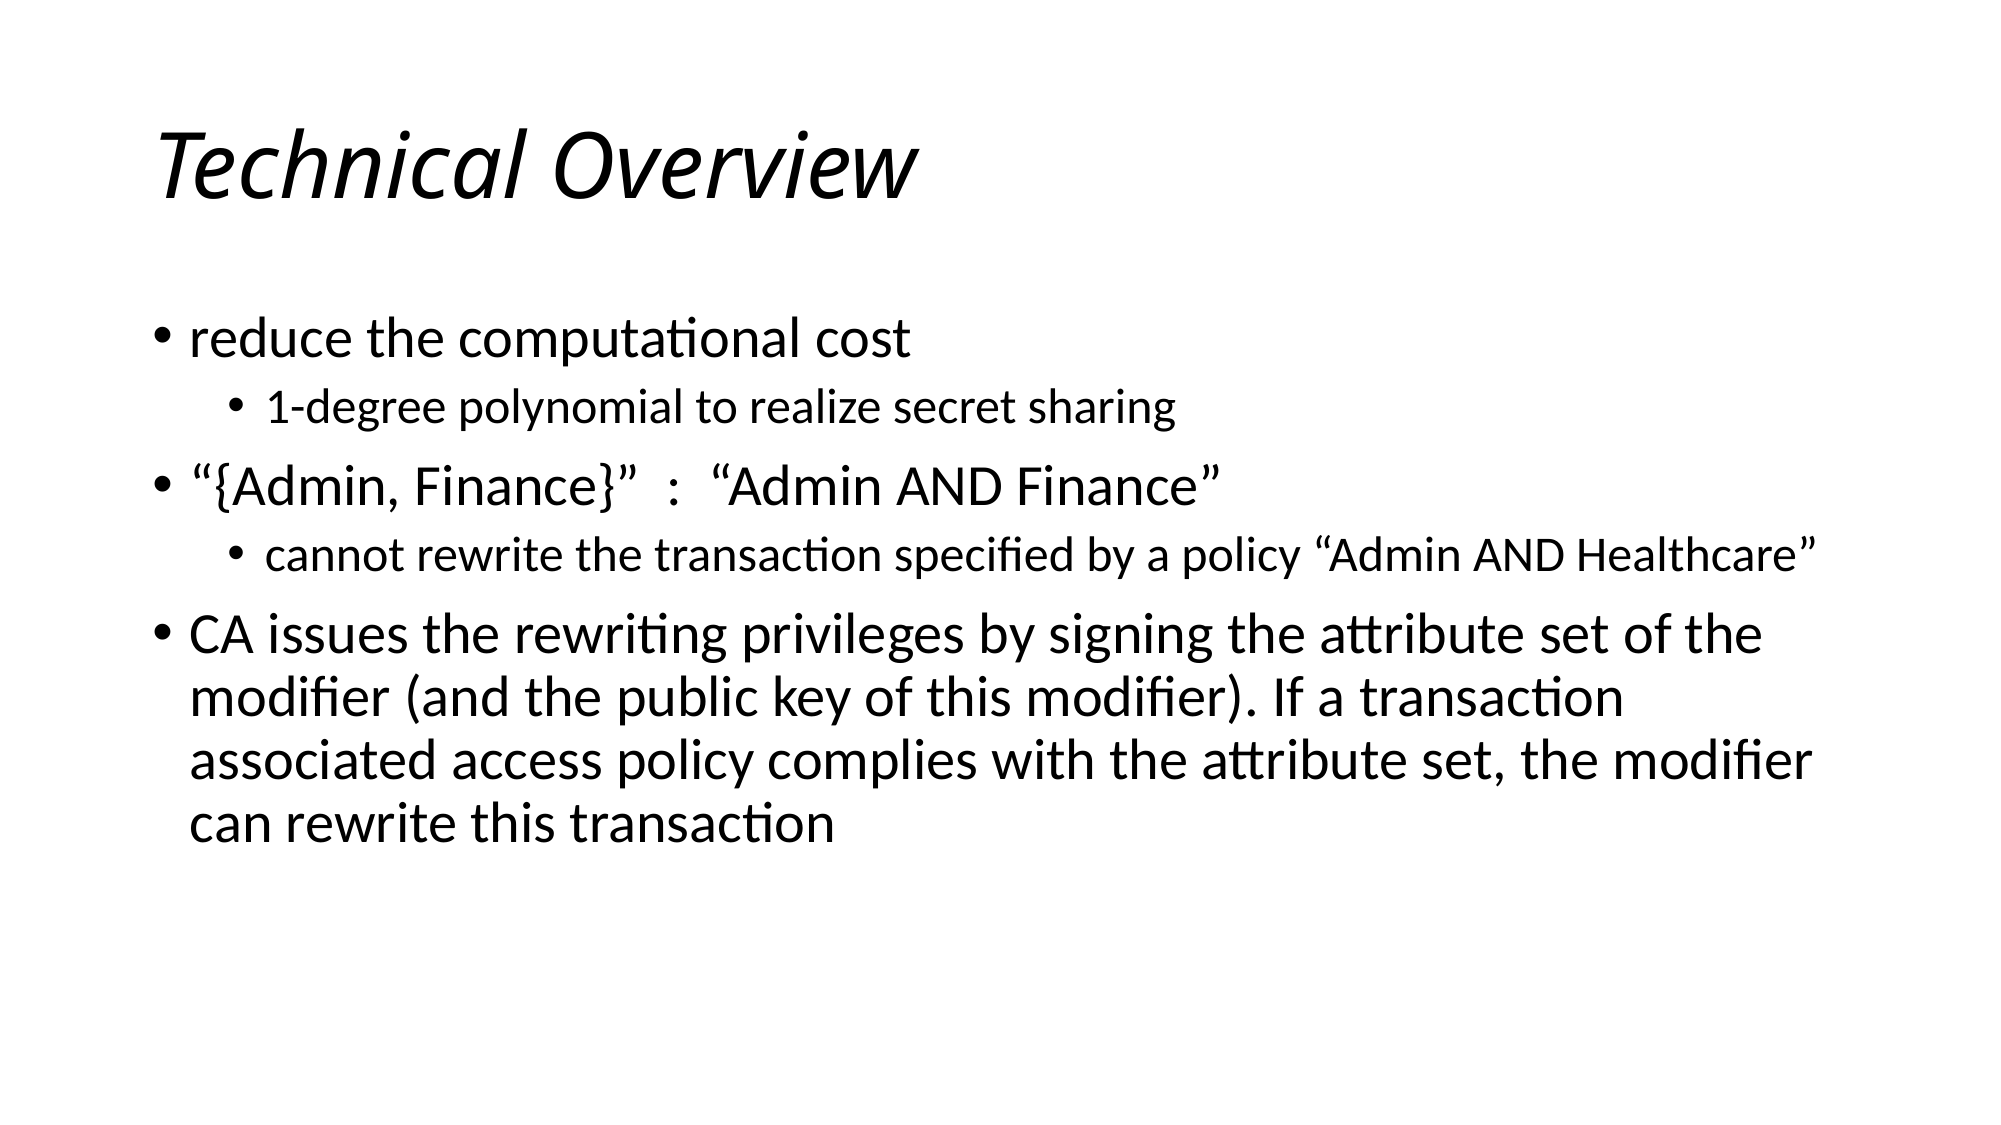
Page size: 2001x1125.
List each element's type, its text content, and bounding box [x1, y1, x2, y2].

title Technical Overview [137, 59, 1863, 278]
list reduce the computational cost 1-degree polynomial to realize secret sharing “{Admin, Finance}” : “Admin AND Finance” cannot rewrite the transaction specified by a policy “Admin AND Healthcare” CA issues the rewriting privileges by signing the attribute set of the modifier (and the public key of this modifier). If a transaction associated access policy complies with the attribute set, the modifier can rewrite this transaction [137, 299, 1863, 1014]
